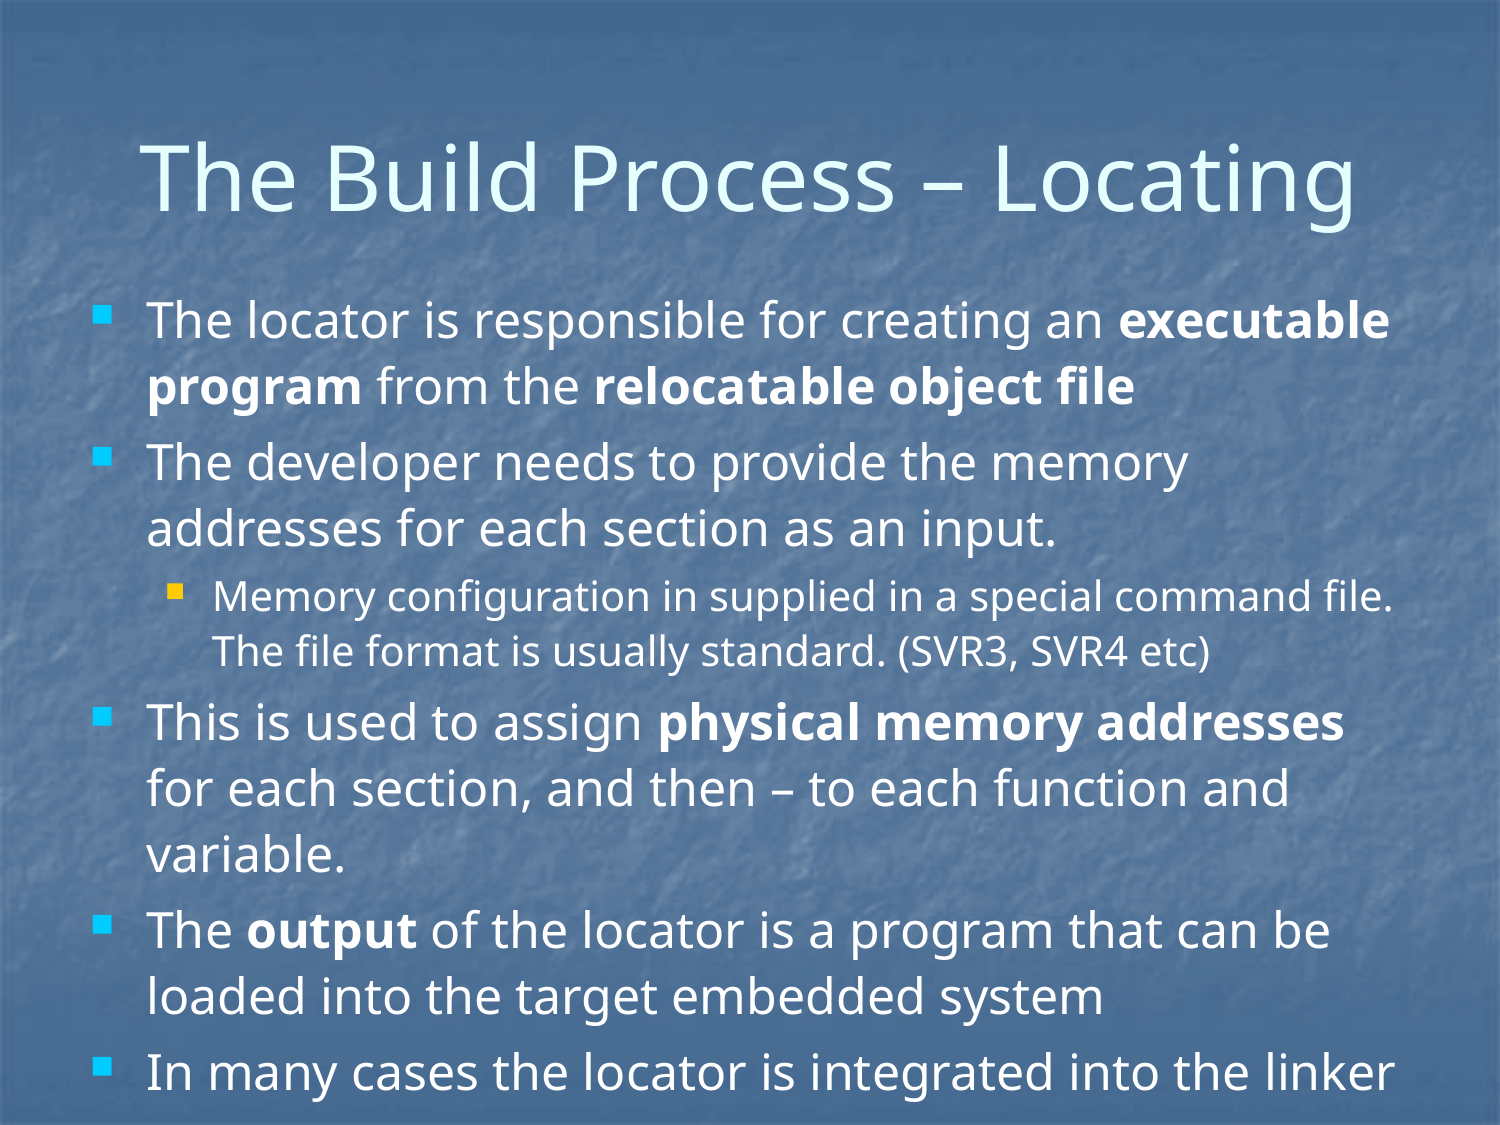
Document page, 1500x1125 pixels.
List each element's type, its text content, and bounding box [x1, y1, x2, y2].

title The Build Process – Locating [74, 62, 1426, 274]
list The locator is responsible for creating an executable program from the relocatable object file The developer needs to provide the memory addresses for each section as an input. Memory configuration in supplied in a special command file. The file format is usually standard. (SVR3, SVR4 etc) This is used to assign physical memory addresses for each section, and then – to each function and variable. The output of the locator is a program that can be loaded into the target embedded system In many cases the locator is integrated into the linker [74, 274, 1426, 951]
